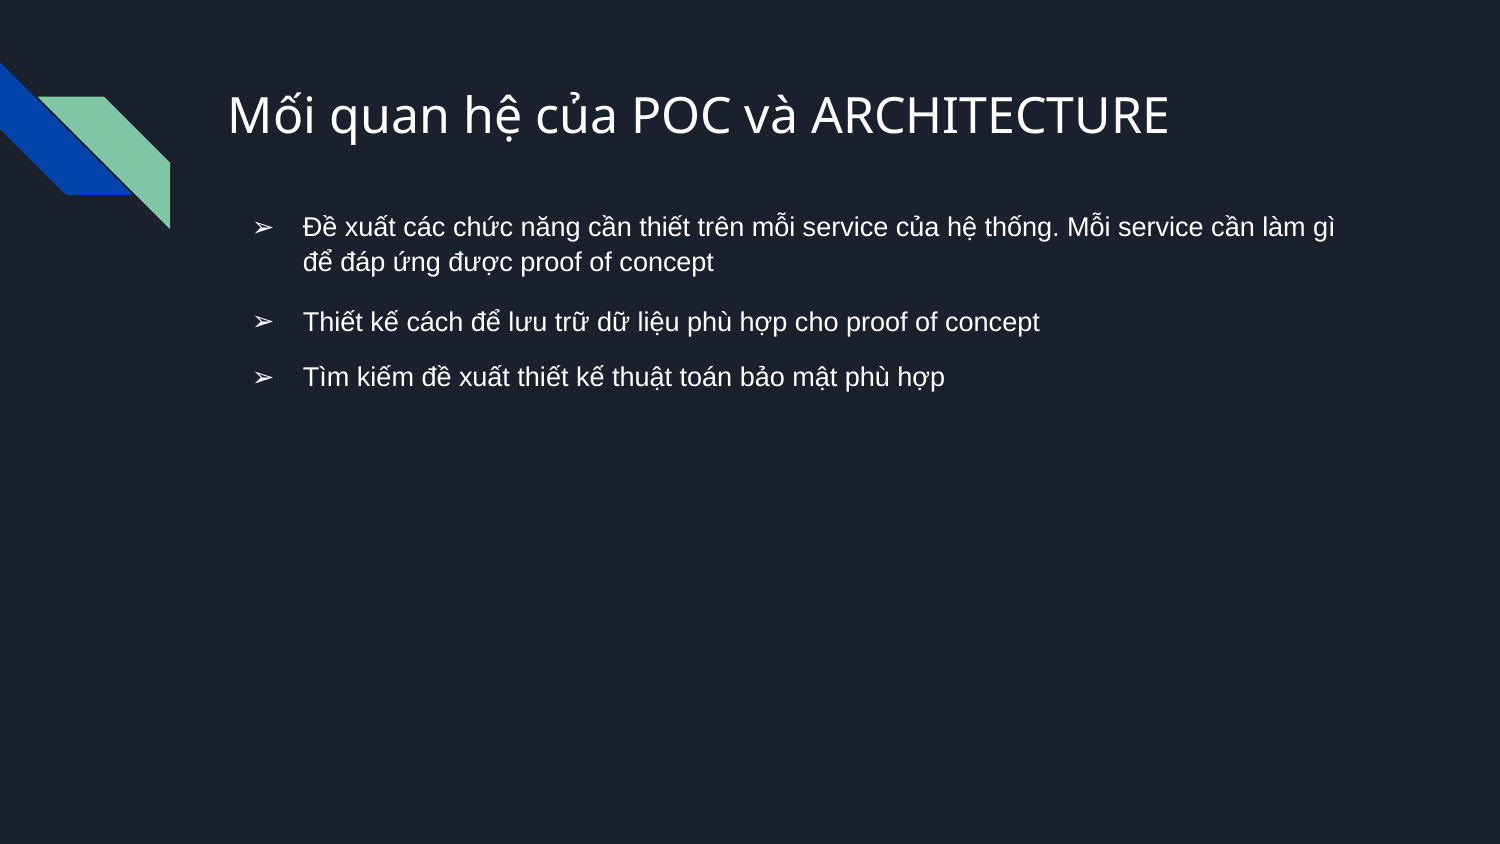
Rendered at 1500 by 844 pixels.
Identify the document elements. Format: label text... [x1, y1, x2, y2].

title Mối quan hệ của POC và ARCHITECTURE [212, 64, 1368, 192]
list Đề xuất các chức năng cần thiết trên mỗi service của hệ thống. Mỗi service cần làm gì để đáp ứng được proof of concept Thiết kế cách để lưu trữ dữ liệu phù hợp cho proof of concept Tìm kiếm đề xuất thiết kế thuật toán bảo mật phù hợp [212, 192, 1368, 735]
